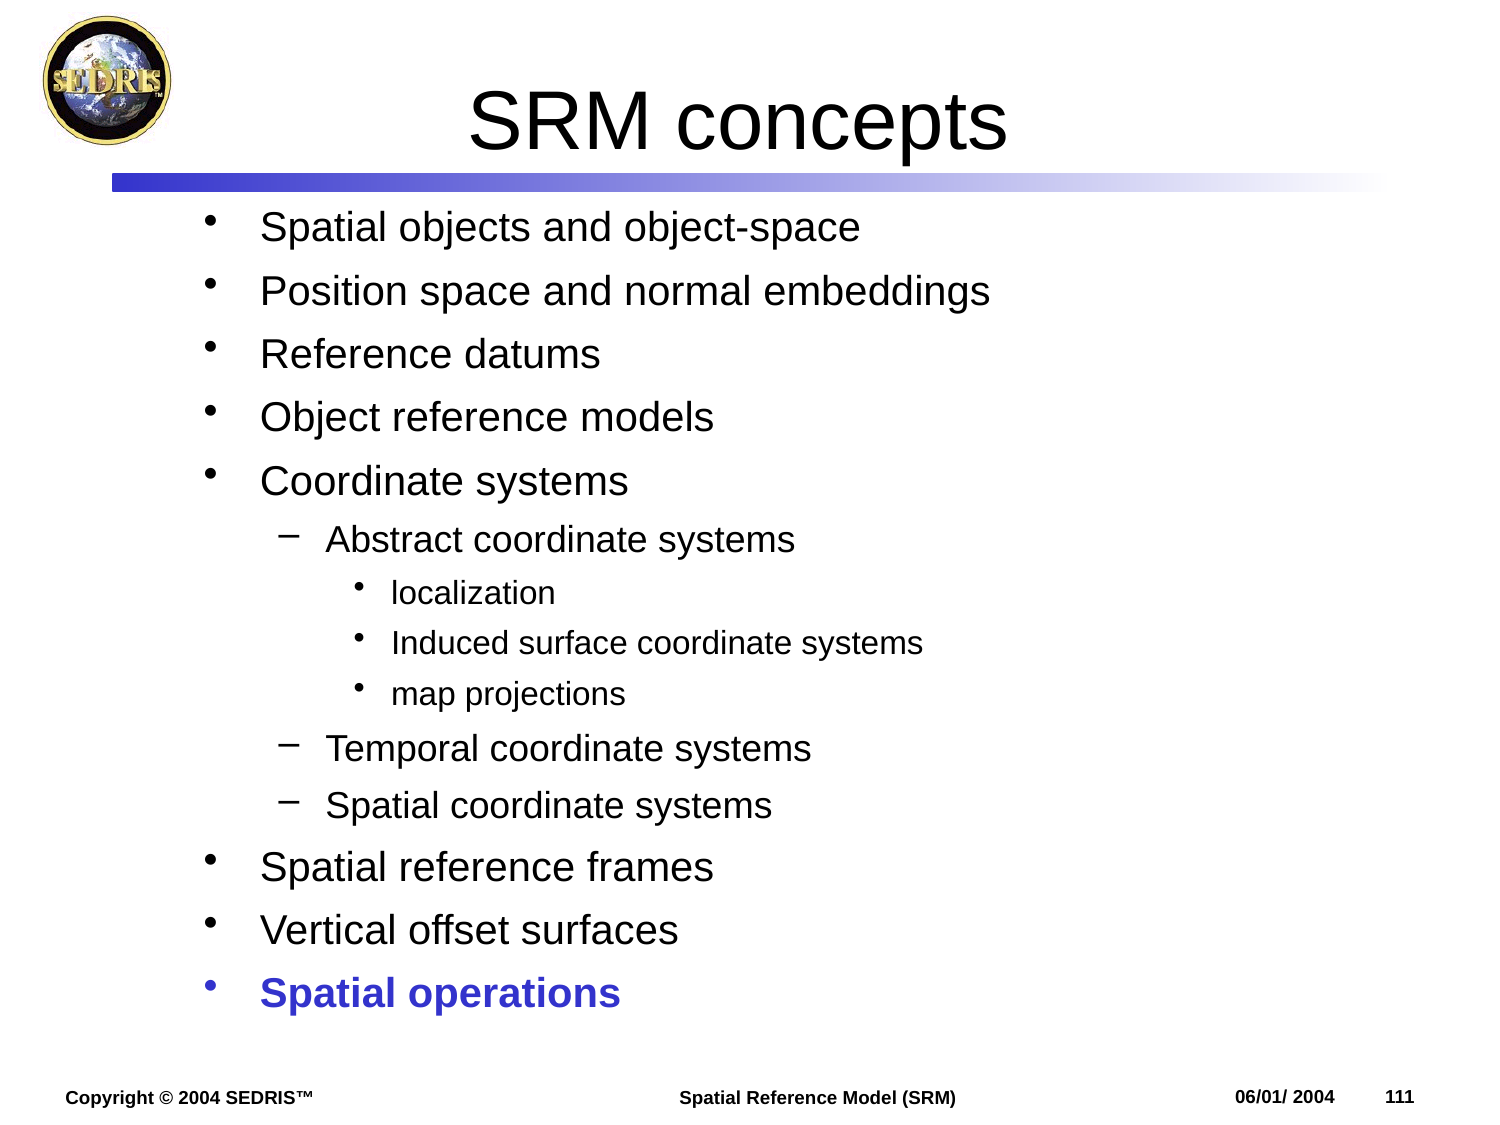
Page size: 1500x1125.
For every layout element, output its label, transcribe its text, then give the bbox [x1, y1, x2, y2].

picture [39, 12, 174, 148]
title SRM concepts [101, 39, 1377, 194]
list Spatial objects and object-space Position space and normal embeddings Reference datums Object reference models Coordinate systems Abstract coordinate systems localization Induced surface coordinate systems map projections Temporal coordinate systems Spatial coordinate systems Spatial reference frames Vertical offset surfaces Spatial operations [188, 187, 1240, 1050]
